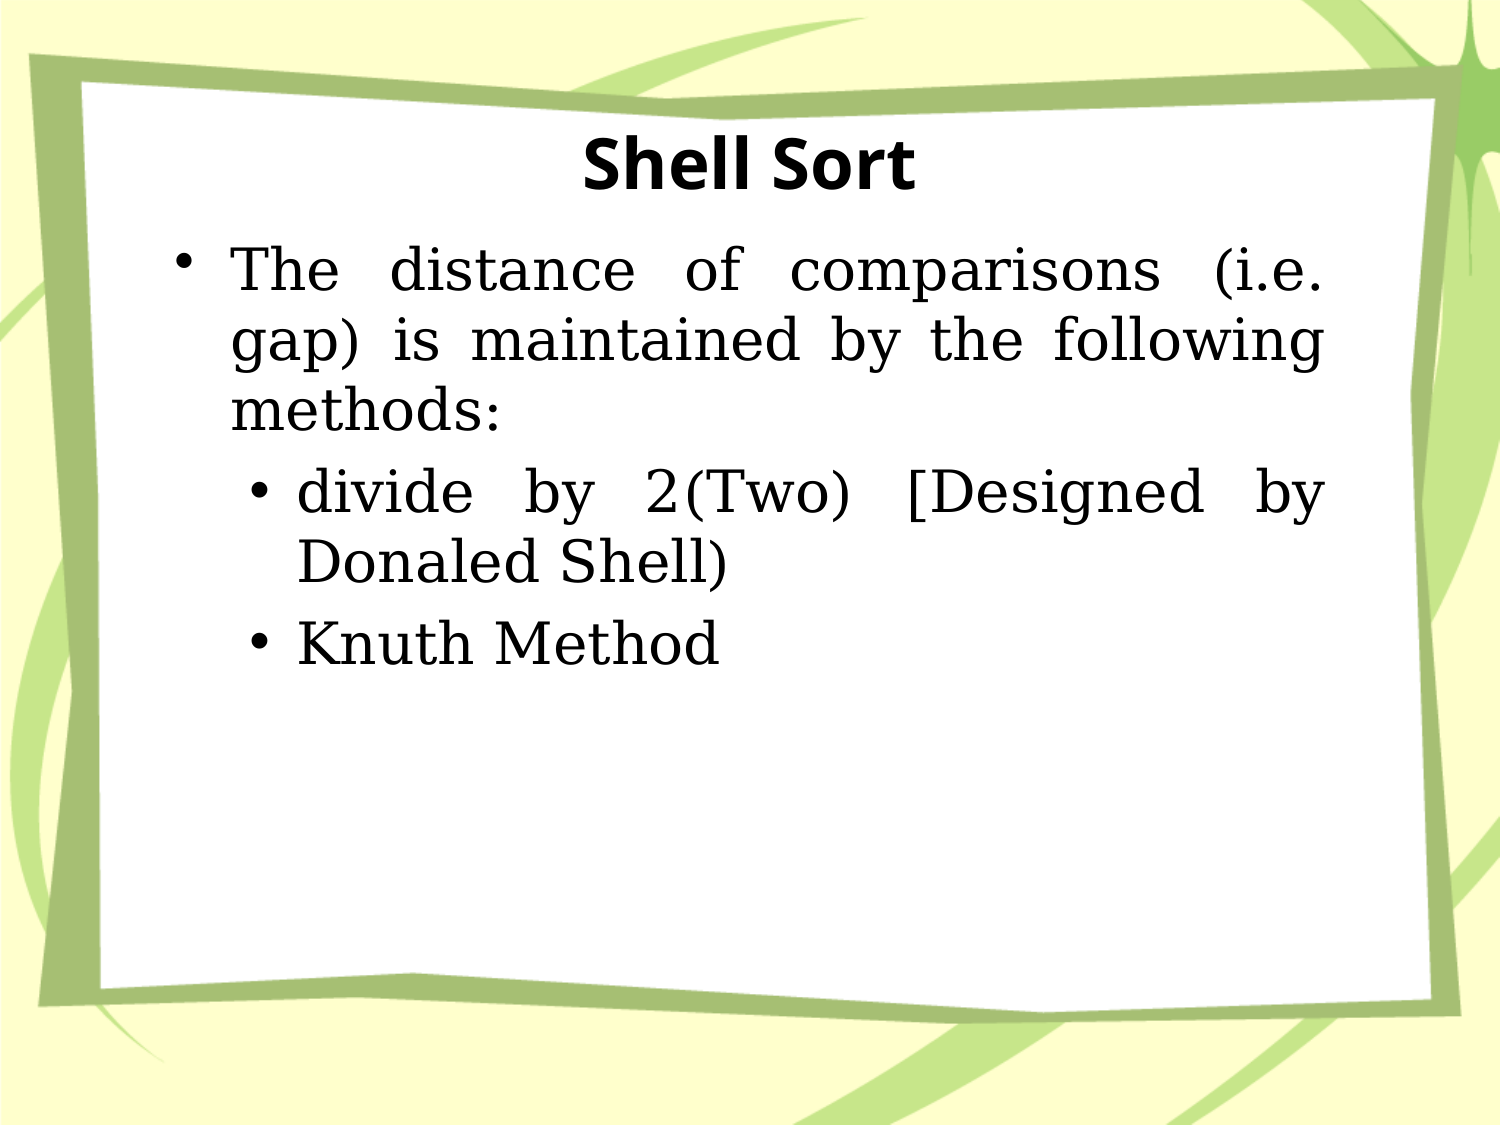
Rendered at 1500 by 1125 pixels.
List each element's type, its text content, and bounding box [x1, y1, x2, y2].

title Shell Sort [75, 101, 1425, 220]
picture [0, 0, 1500, 1125]
